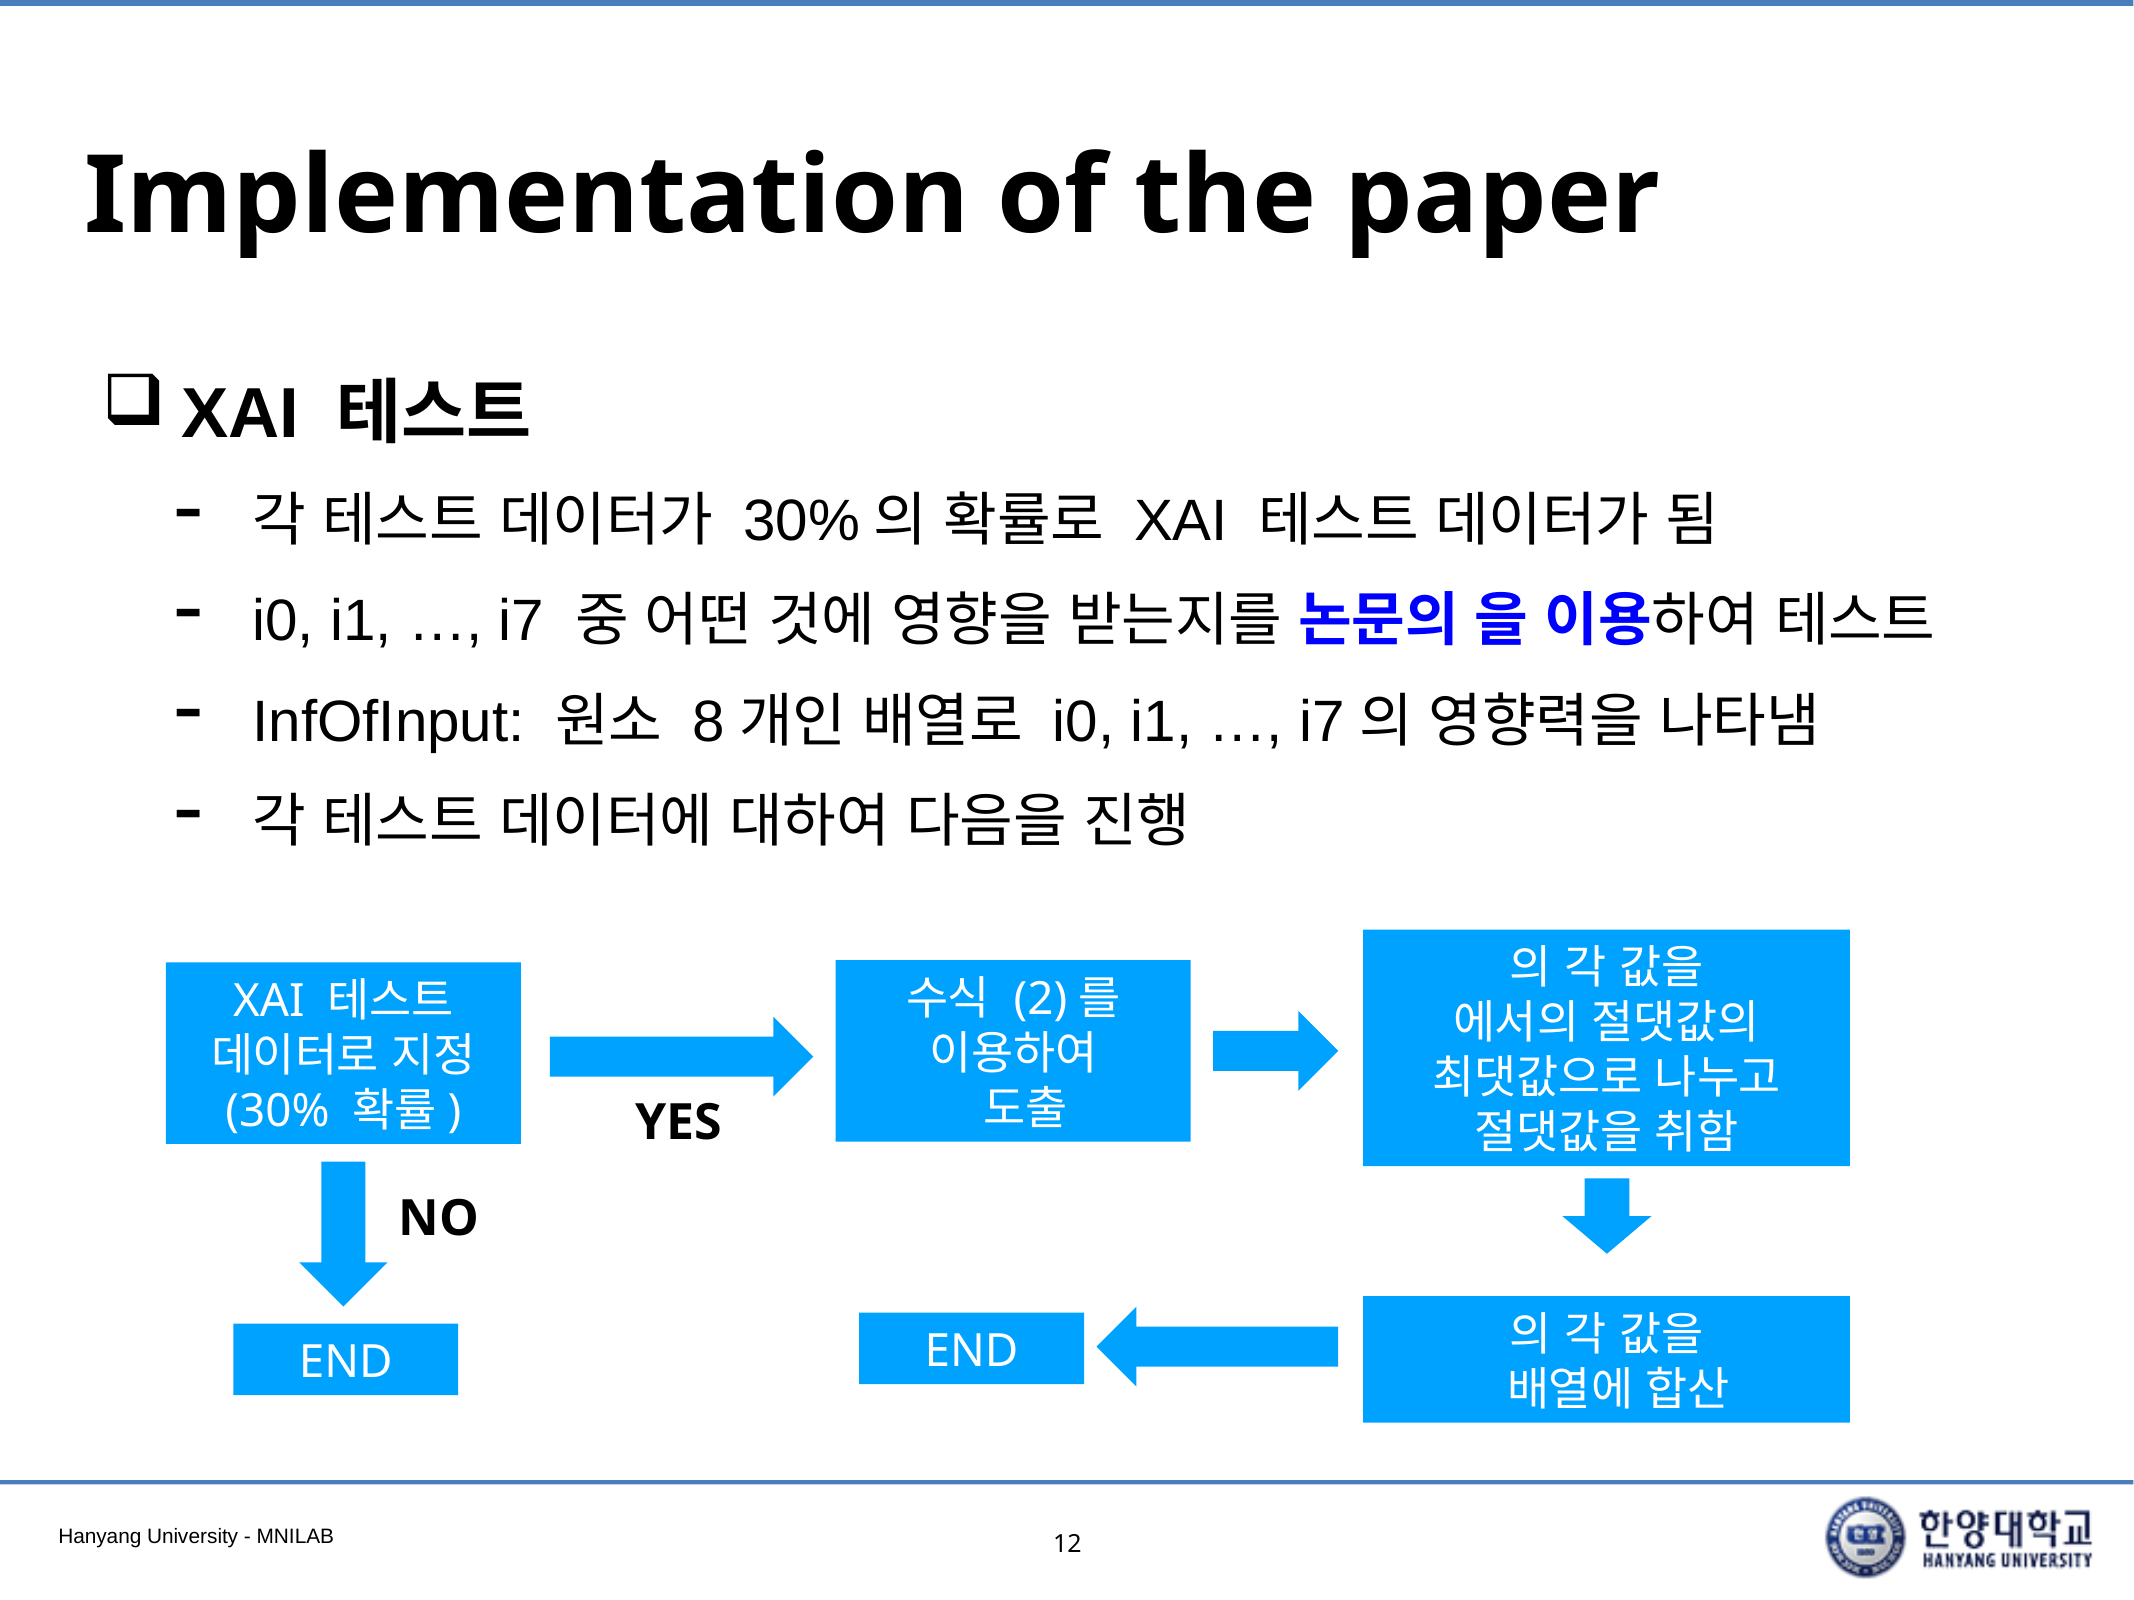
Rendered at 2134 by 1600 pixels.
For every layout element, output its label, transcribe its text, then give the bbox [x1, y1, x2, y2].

text_box [1213, 1010, 1339, 1091]
title Implementation of the paper [75, 41, 2058, 338]
text_box END [233, 1323, 459, 1396]
text_box [299, 1161, 388, 1307]
text_box YES [626, 1081, 730, 1158]
text_box [1096, 1306, 1339, 1387]
picture [1797, 1495, 2128, 1581]
text_box END [859, 1312, 1085, 1385]
slide_number 12 [1037, 1518, 1098, 1567]
text_box XAI 테스트 데이터로 지정 (30% 확률) [165, 962, 521, 1144]
text_box NO [390, 1176, 488, 1254]
text_box [1562, 1178, 1652, 1254]
text_box [549, 1016, 814, 1097]
